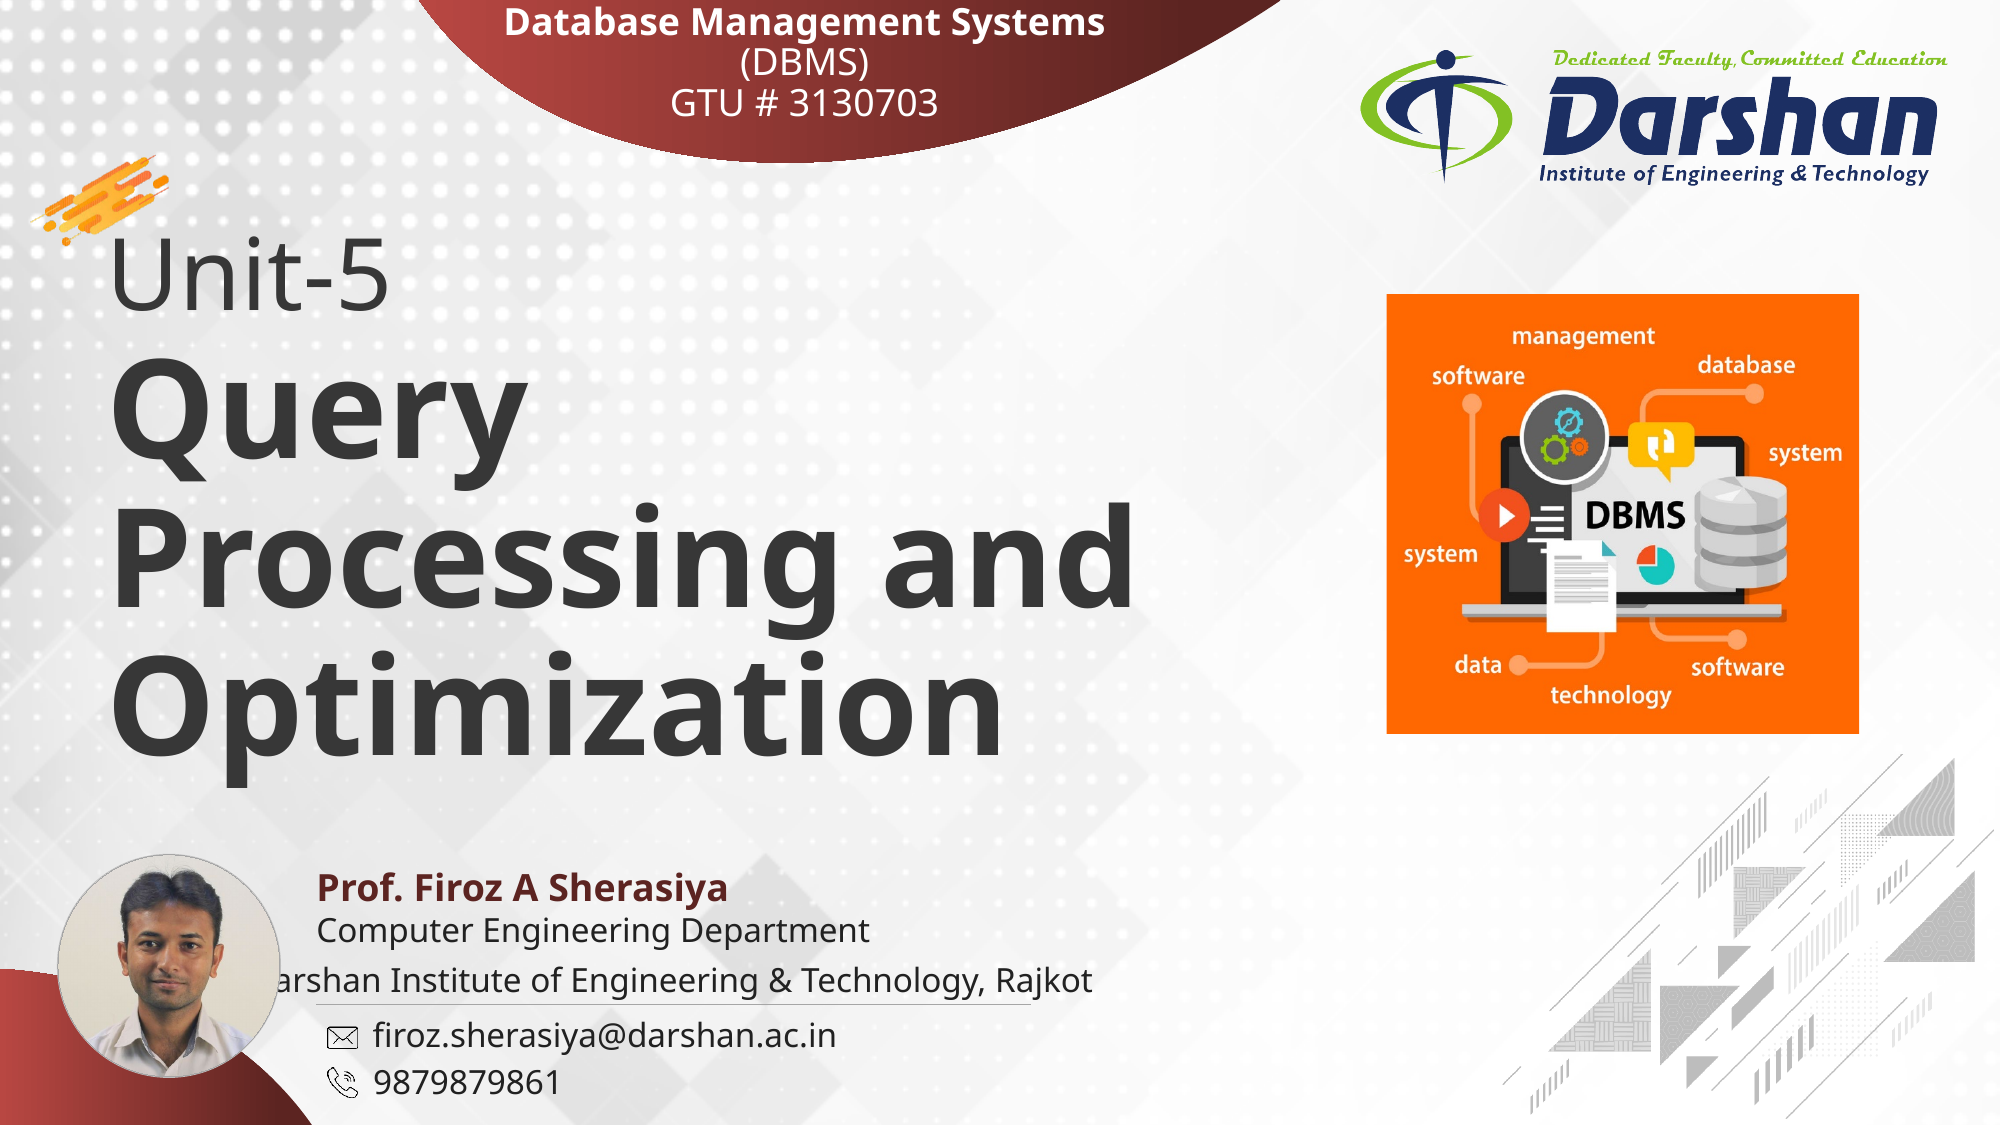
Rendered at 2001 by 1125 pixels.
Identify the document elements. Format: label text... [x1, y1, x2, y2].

picture [57, 854, 280, 1077]
picture [1386, 294, 1860, 734]
picture [327, 1022, 357, 1053]
list Computer Engineering Department [301, 913, 915, 956]
picture [327, 1067, 358, 1098]
list 9879879861 [358, 1059, 972, 1108]
picture [1360, 50, 1948, 186]
picture [10, 137, 189, 265]
list Prof. Firoz A Sherasiya [301, 865, 1217, 913]
list firoz.sherasiya@darshan.ac.in [357, 1013, 971, 1061]
title Unit-5 Query Processing and Optimization [91, 184, 1246, 675]
list Database Management Systems (DBMS) GTU # 3130703 [423, 3, 1186, 124]
